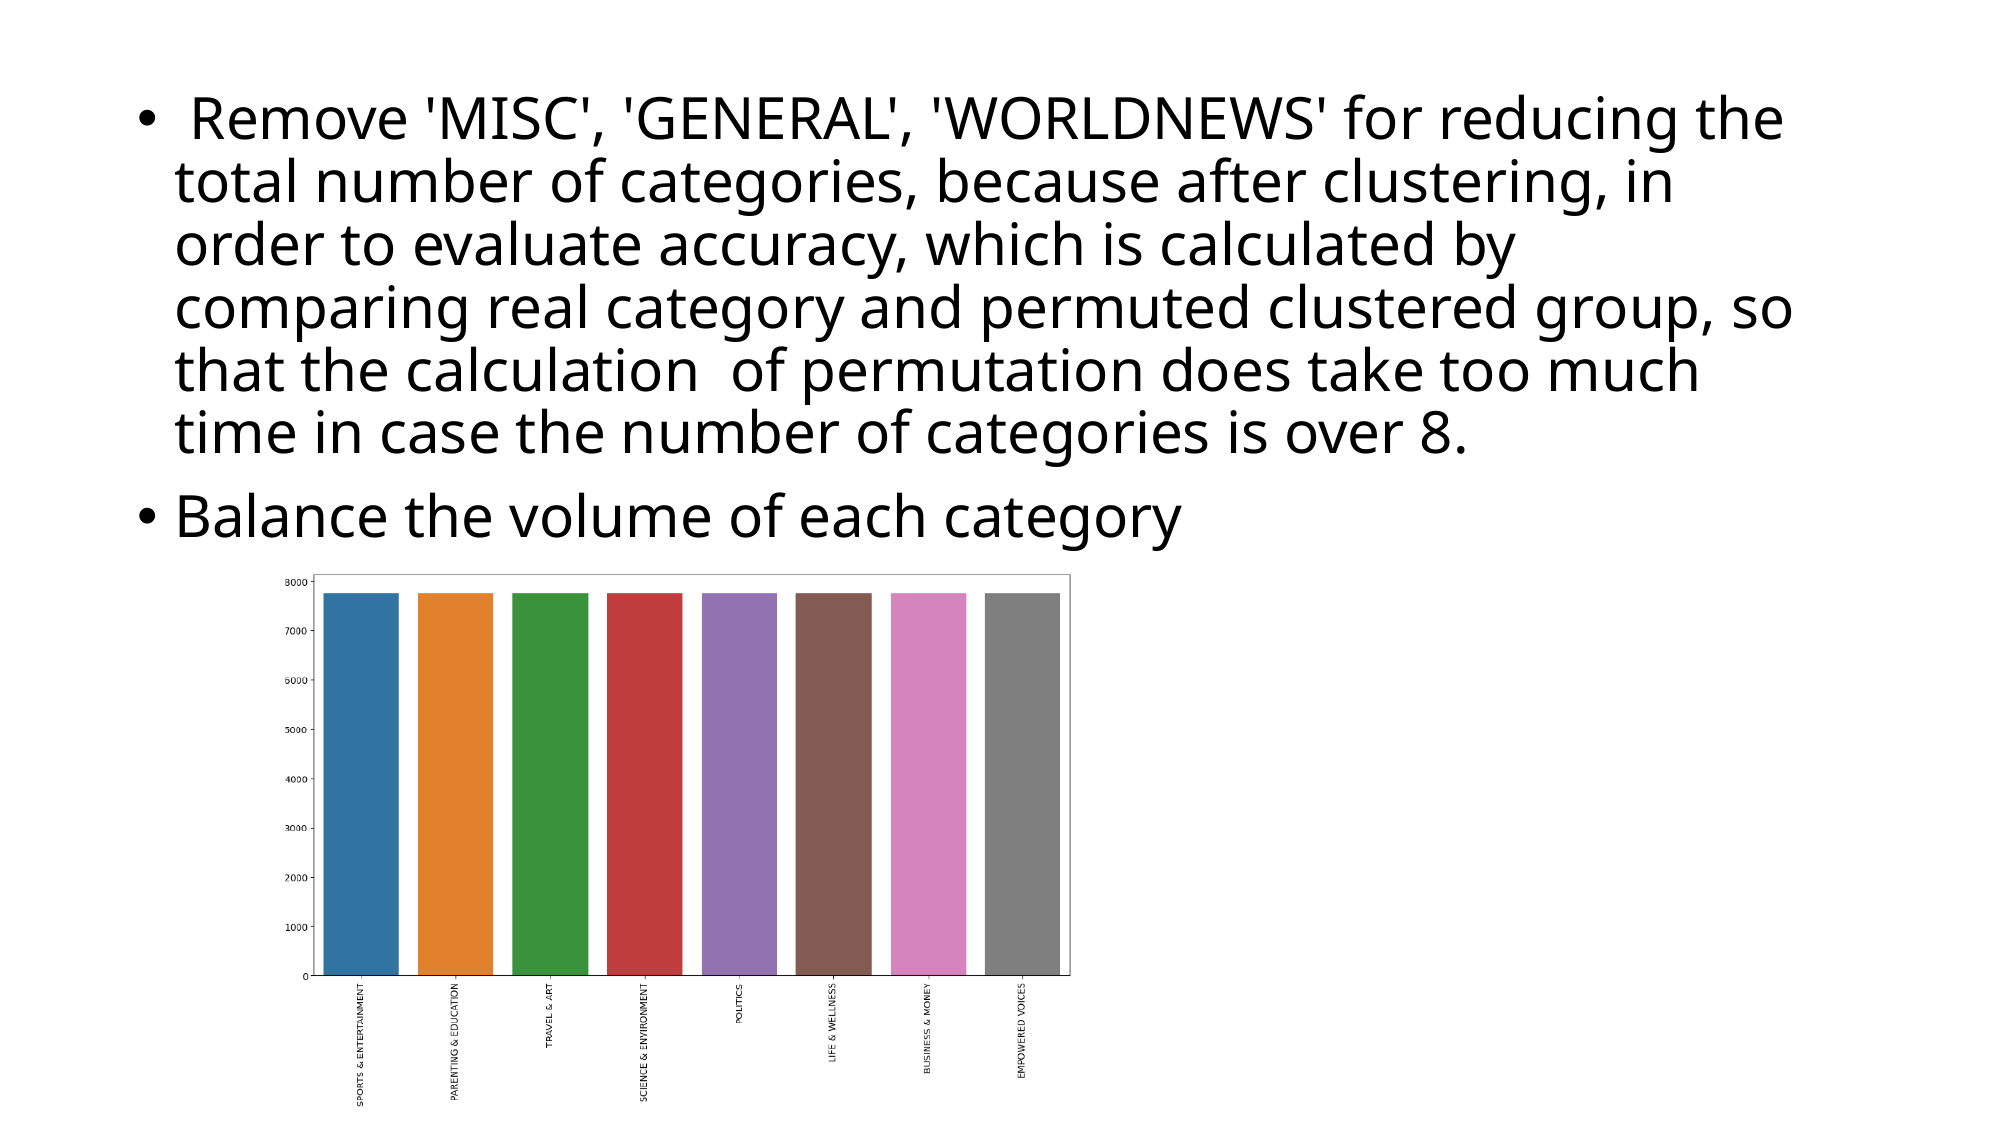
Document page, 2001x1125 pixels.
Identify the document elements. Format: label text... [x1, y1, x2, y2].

list Remove 'MISC', 'GENERAL', 'WORLDNEWS' for reducing the total number of categories, because after clustering, in order to evaluate accuracy, which is calculated by comparing real category and permuted clustered group, so that the calculation of permutation does take too much time in case the number of categories is over 8. Balance the volume of each category [122, 81, 1837, 1070]
picture [260, 562, 1081, 1112]
